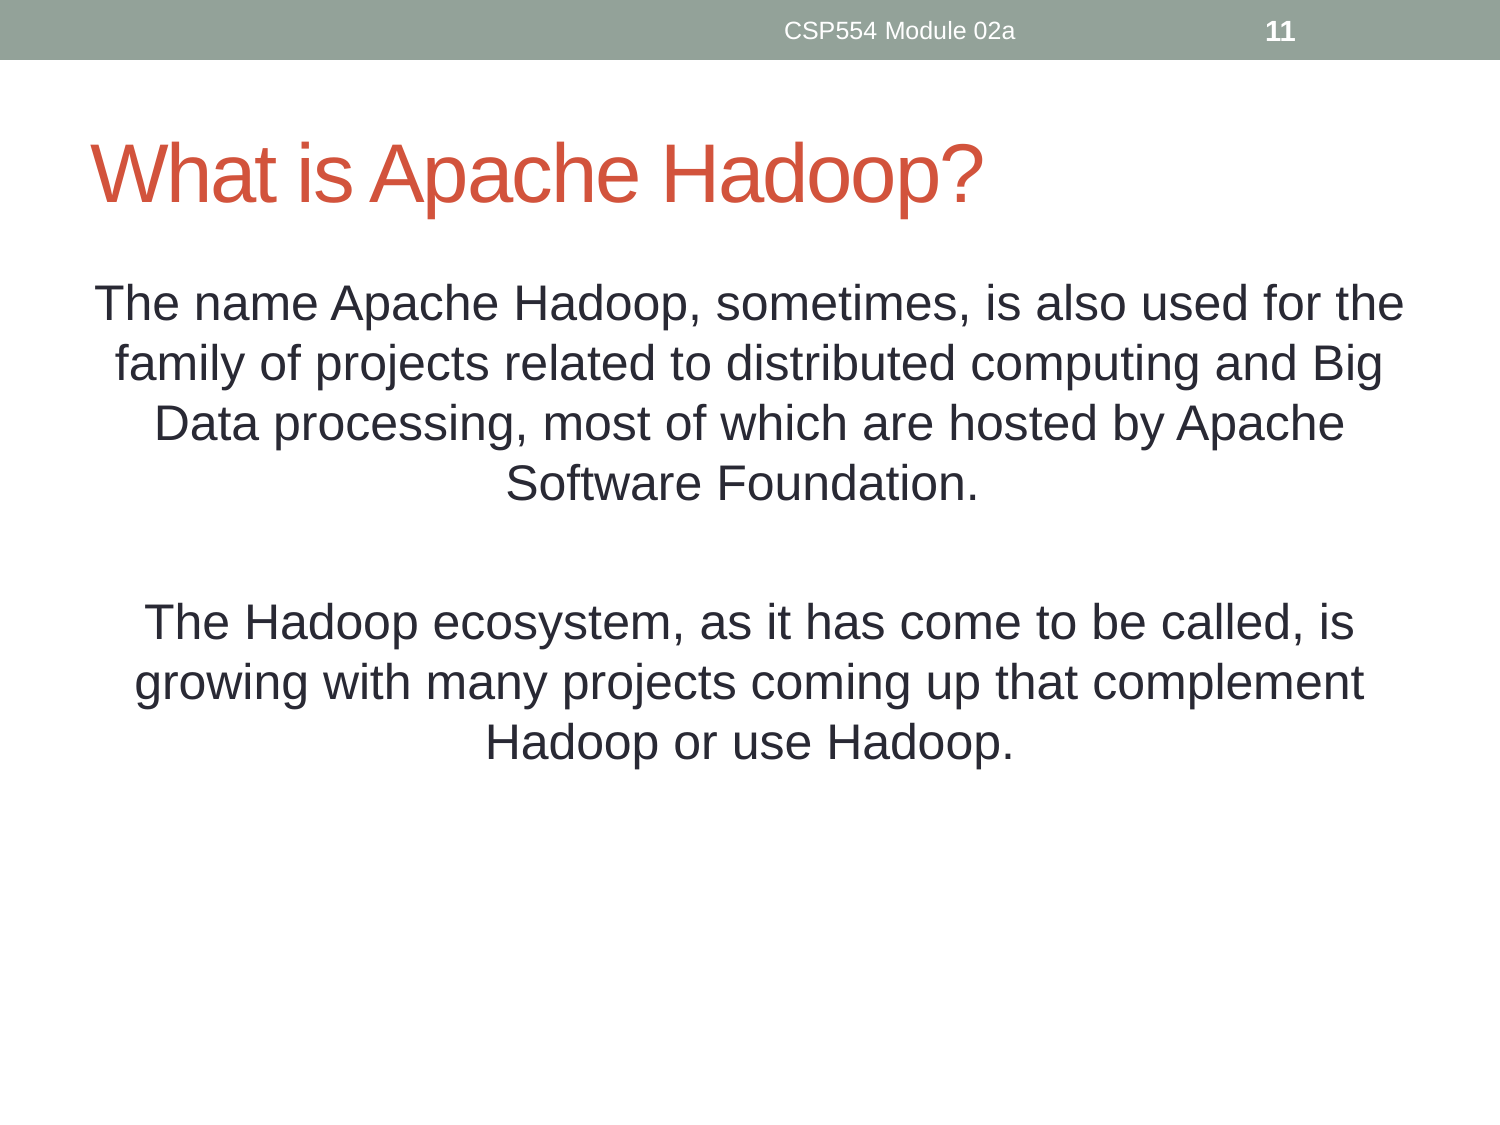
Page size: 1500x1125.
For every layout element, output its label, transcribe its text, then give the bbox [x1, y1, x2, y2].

list The name Apache Hadoop, sometimes, is also used for the family of projects related to distributed computing and Big Data processing, most of which are hosted by Apache Software Foundation. The Hadoop ecosystem, as it has come to be called, is growing with many projects coming up that complement Hadoop or use Hadoop. [75, 262, 1425, 1063]
title What is Apache Hadoop? [75, 87, 1425, 250]
slide_number 11 [1250, 3, 1425, 57]
footer CSP554 Module 02a [562, 3, 1238, 57]
